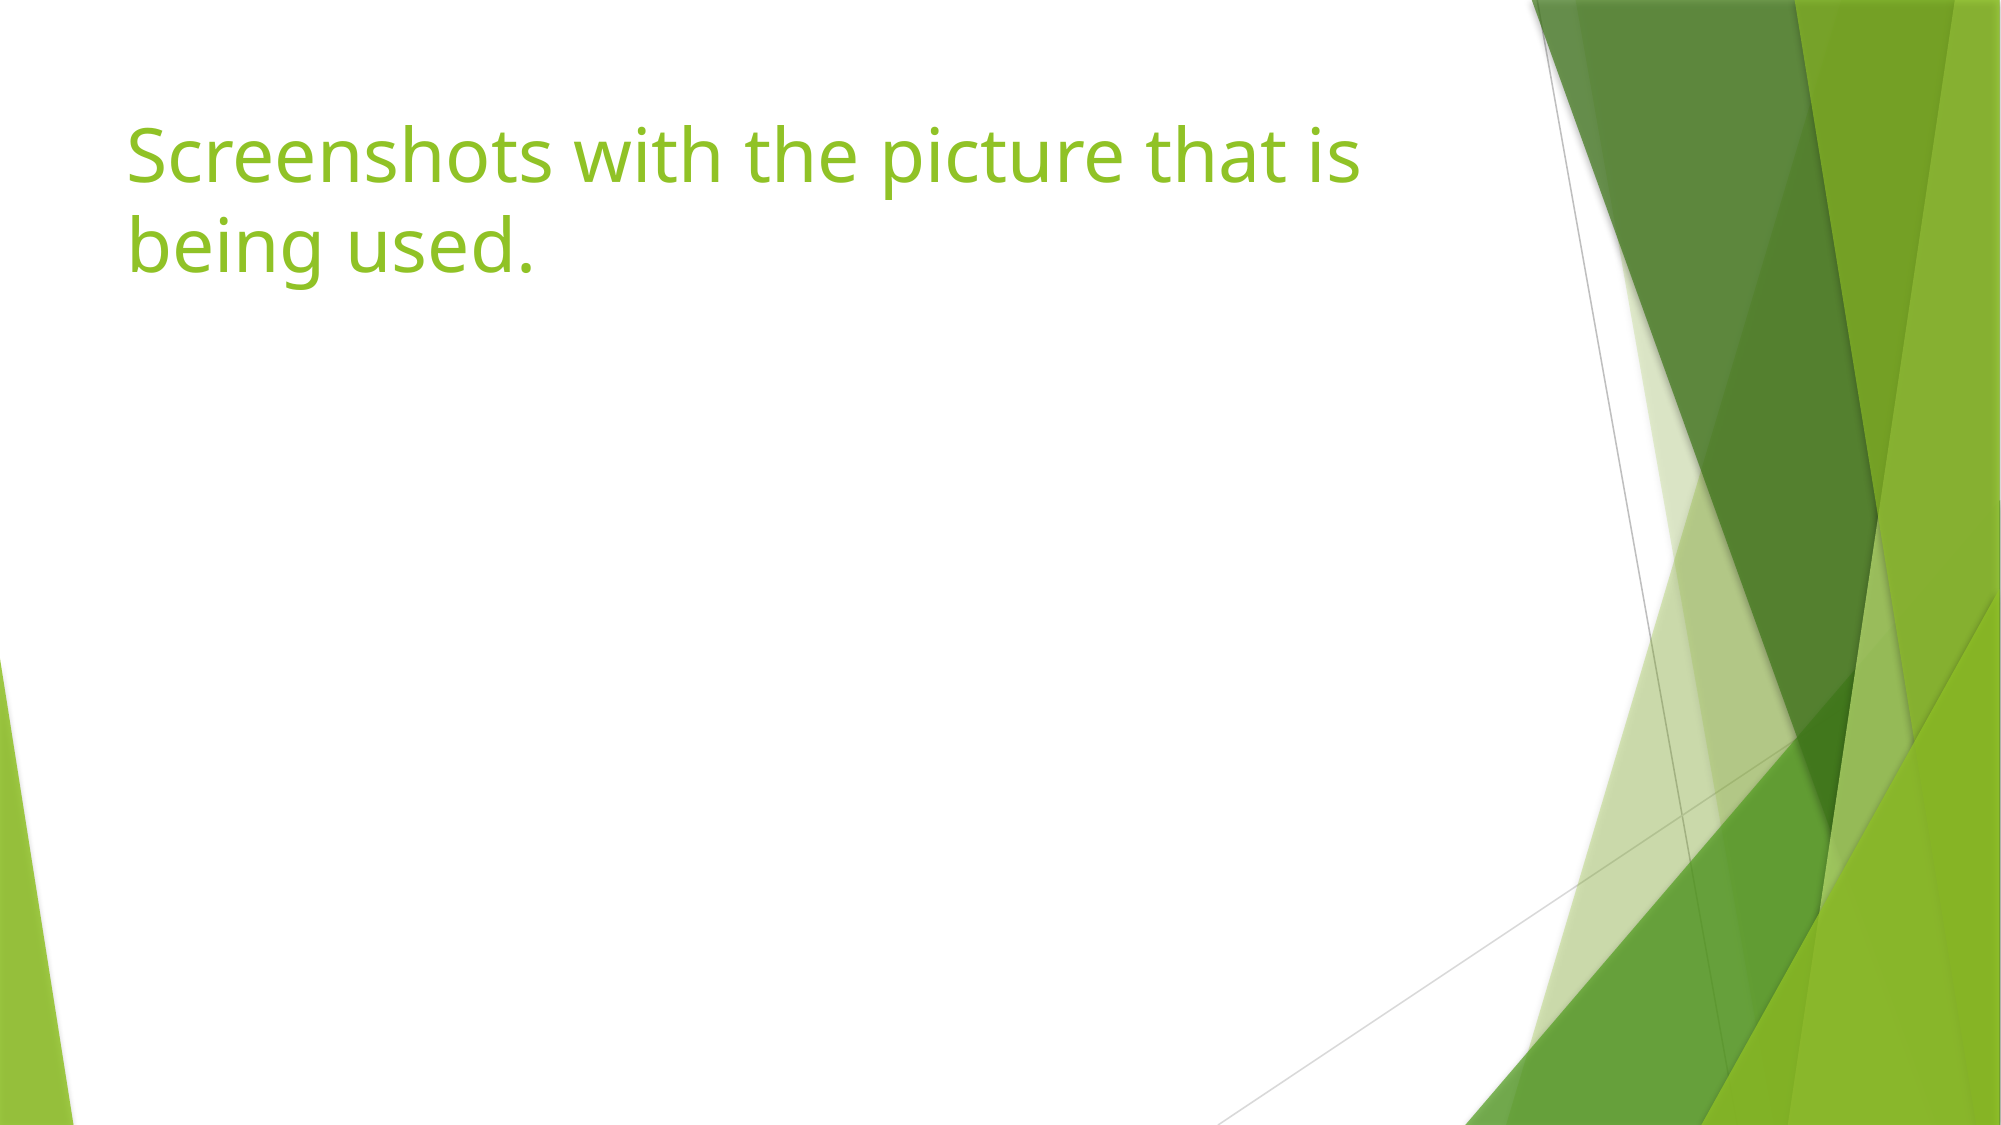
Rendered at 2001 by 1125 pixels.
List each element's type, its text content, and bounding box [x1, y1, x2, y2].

title Screenshots with the picture that is being used. [111, 99, 1522, 317]
